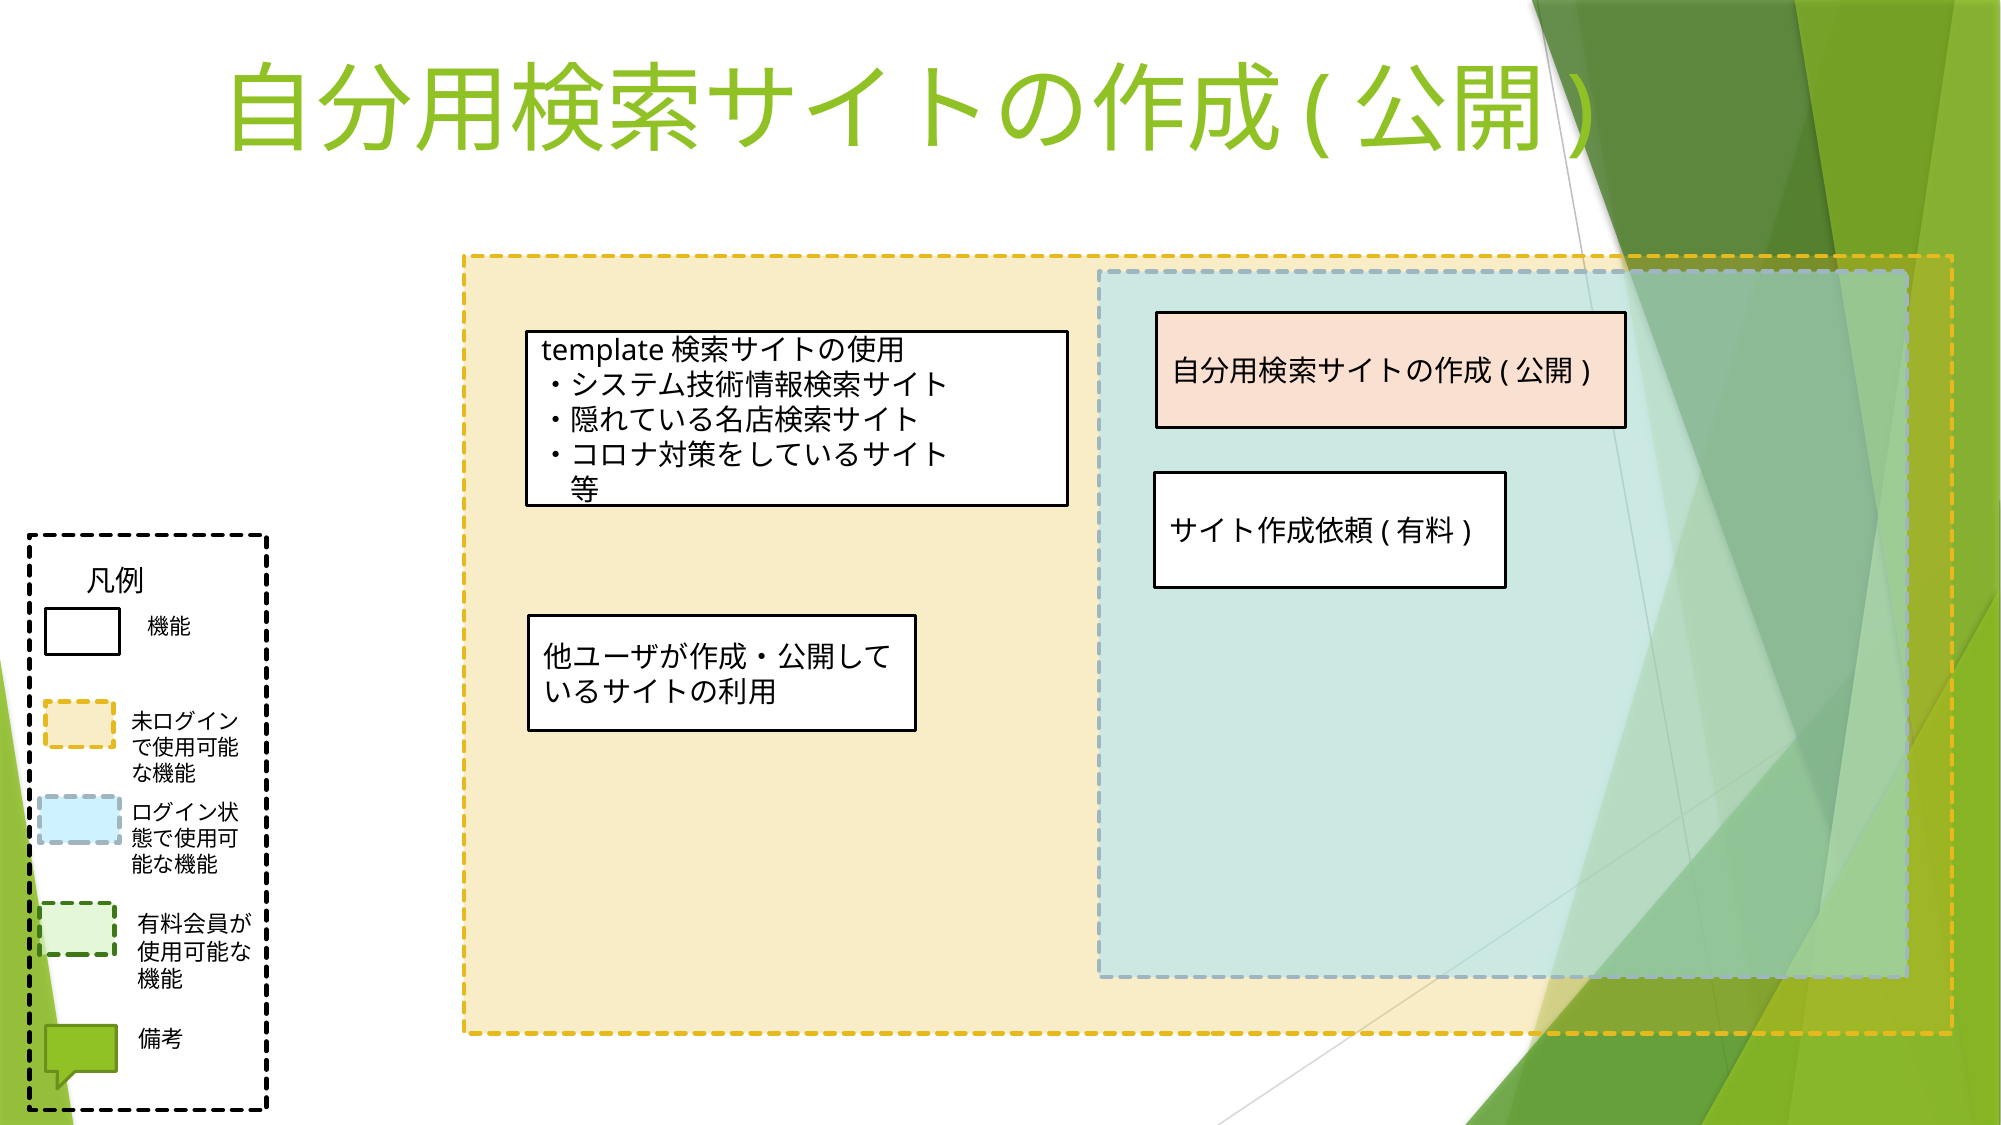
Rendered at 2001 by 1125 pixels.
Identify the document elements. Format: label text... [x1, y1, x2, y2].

text_box サイト作成依頼(有料) [1153, 471, 1507, 589]
text_box [462, 254, 1954, 1035]
text_box [1098, 270, 1909, 979]
text_box [44, 700, 115, 749]
text_box 自分用検索サイトの作成(公開) [1155, 311, 1627, 429]
text_box 凡例 [71, 554, 222, 605]
text_box 機能 [132, 604, 283, 646]
text_box ログイン状態で使用可能な機能 [116, 790, 267, 885]
text_box [28, 533, 268, 1112]
text_box [44, 607, 121, 656]
text_box 他ユーザが作成・公開しているサイトの利用 [527, 614, 917, 732]
text_box [38, 901, 116, 957]
text_box template検索サイトの使用 ・システム技術情報検索サイト ・隠れている名店検索サイト ・コロナ対策をしているサイト 等 [525, 330, 1069, 507]
text_box 備考 [124, 1017, 269, 1060]
text_box 未ログインで使用可能な機能 [116, 700, 267, 790]
text_box [38, 795, 121, 844]
text_box 有料会員が使用可能な機能 [122, 902, 268, 1000]
text_box [44, 1023, 118, 1091]
title 自分用検索サイトの作成(公開) [111, 38, 1704, 256]
